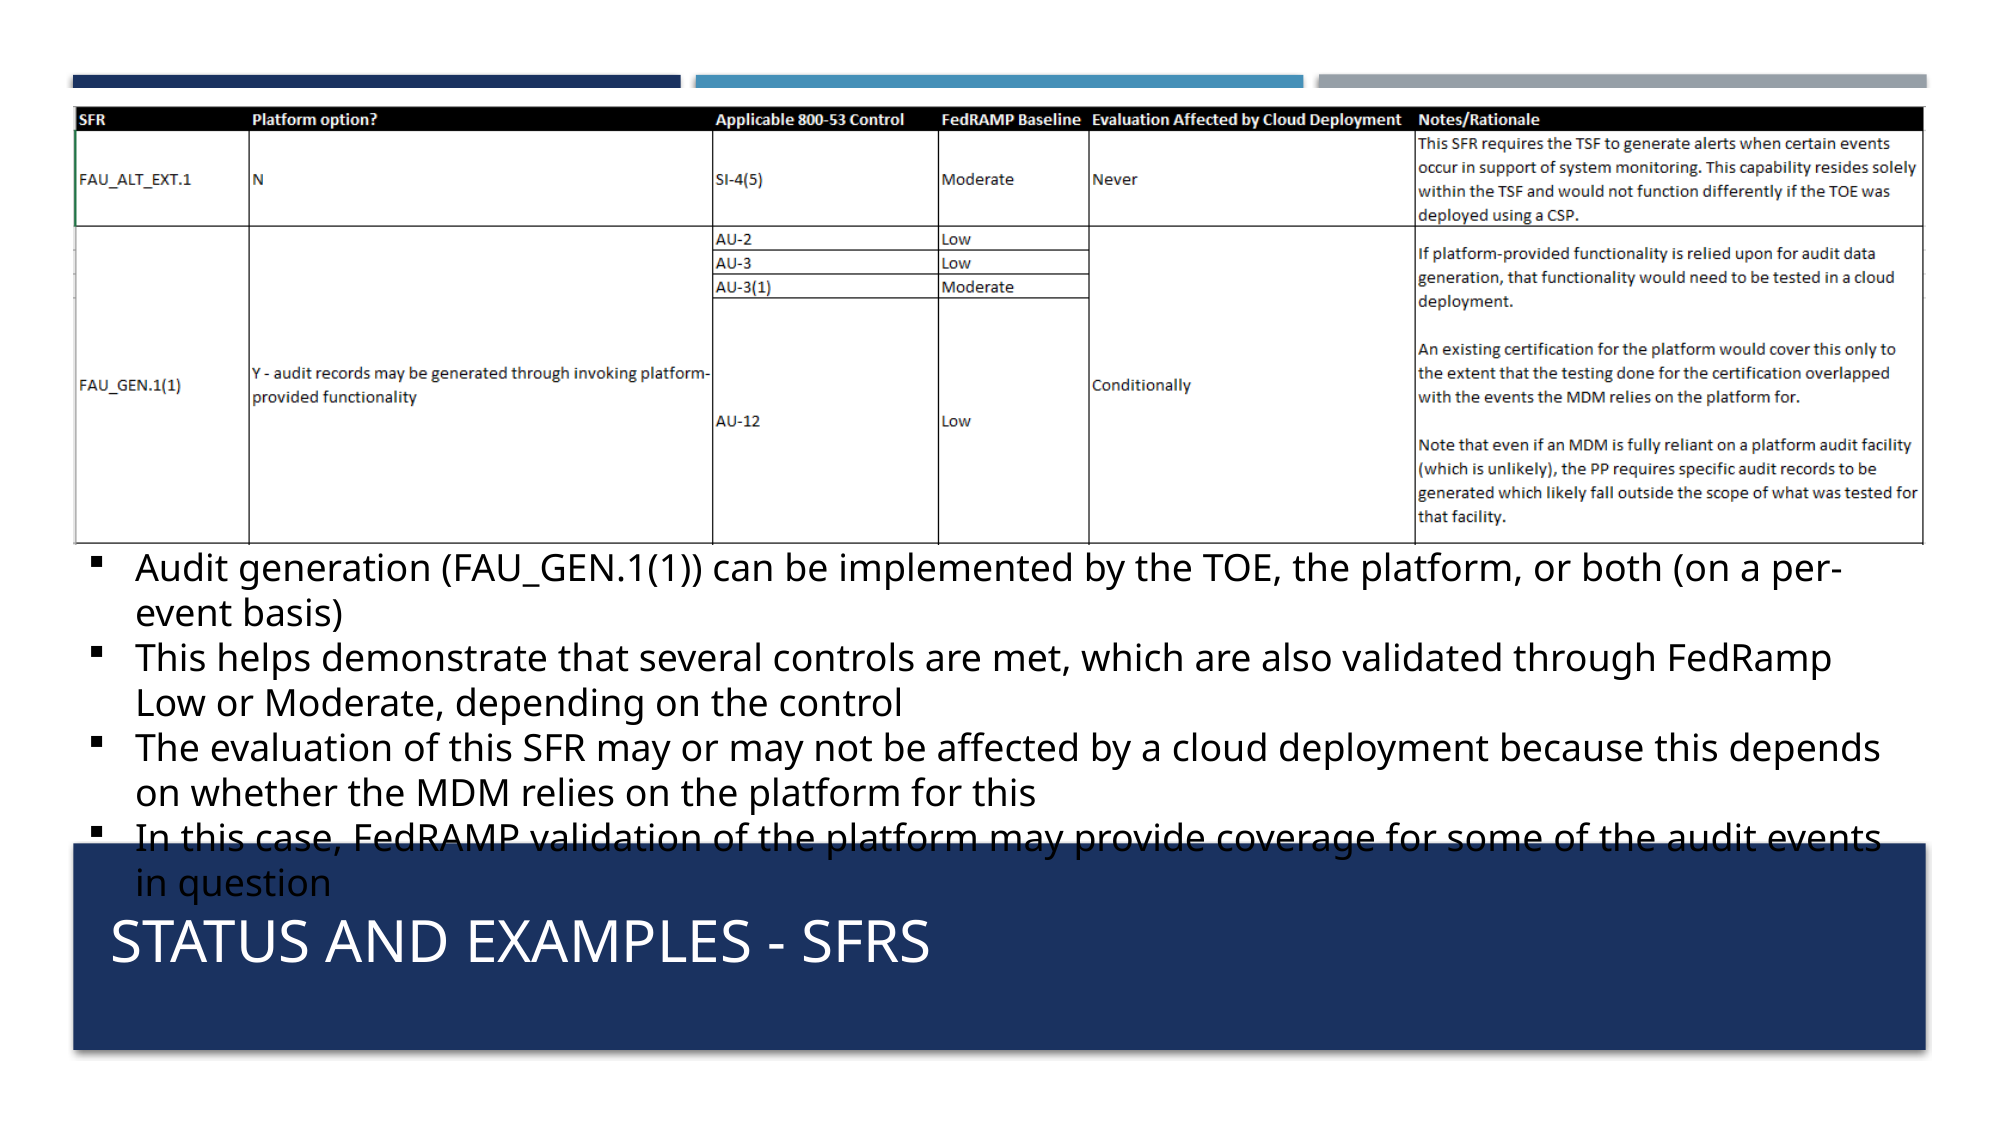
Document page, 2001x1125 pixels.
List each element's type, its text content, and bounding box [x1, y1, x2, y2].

picture [72, 105, 1927, 546]
title Status and Examples - SFRs [95, 911, 1905, 982]
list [104, 561, 1896, 792]
text_box [72, 842, 1927, 1051]
text_box Audit generation (FAU_GEN.1(1)) can be implemented by the TOE, the platform, or both (on a per-event basis) This helps demonstrate that several controls are met, which are also validated through FedRamp Low or Moderate, depending on the control The evaluation of this SFR may or may not be affected by a cloud deployment because this depends on whether the MDM relies on the platform for this In this case, FedRAMP validation of the platform may provide coverage for some of the audit events in question [73, 557, 1926, 911]
text_box [0, 86, 2000, 1125]
